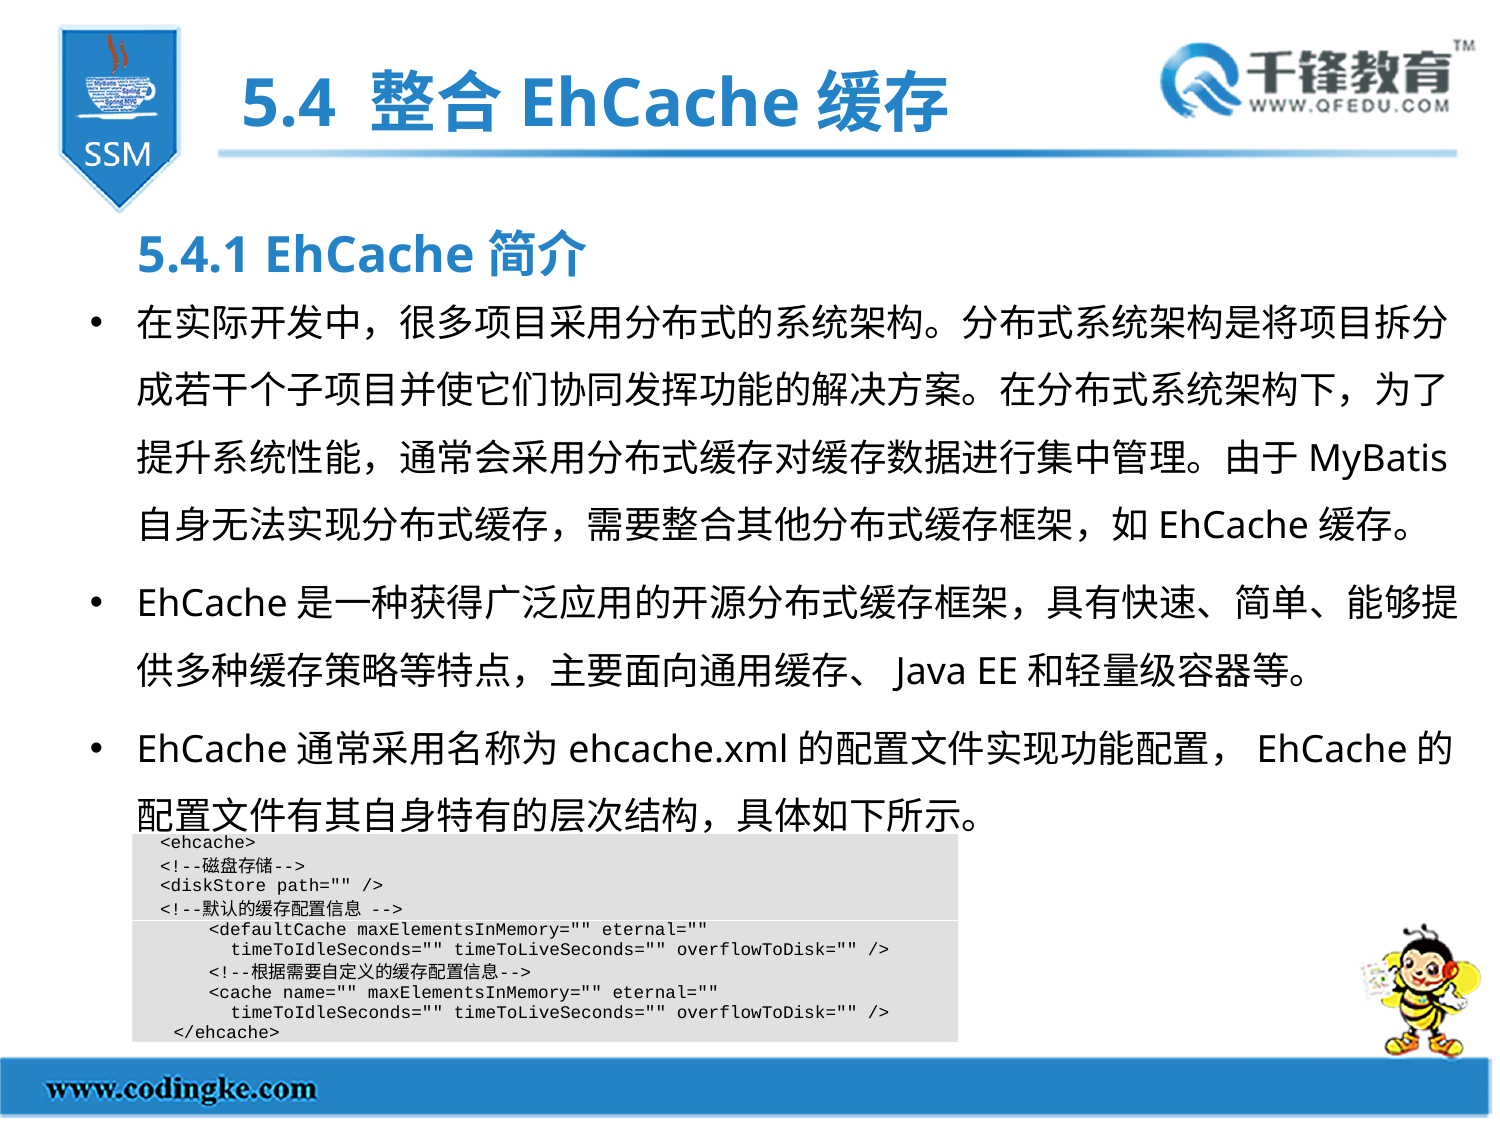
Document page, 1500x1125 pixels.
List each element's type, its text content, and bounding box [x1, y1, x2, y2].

picture [0, 0, 1500, 268]
picture [0, 834, 1500, 1125]
text_box 5.4 整合EhCache缓存 [226, 53, 1038, 146]
text_box 在实际开发中，很多项目采用分布式的系统架构。分布式系统架构是将项目拆分成若干个子项目并使它们协同发挥功能的解决方案。在分布式系统架构下，为了提升系统性能，通常会采用分布式缓存对缓存数据进行集中管理。由于MyBatis自身无法实现分布式缓存，需要整合其他分布式缓存框架，如EhCache缓存。 EhCache是一种获得广泛应用的开源分布式缓存框架，具有快速、简单、能够提供多种缓存策略等特点，主要面向通用缓存、Java EE和轻量级容器等。 EhCache通常采用名称为ehcache.xml的配置文件实现功能配置，EhCache的配置文件有其自身特有的层次结构，具体如下所示。 [0, 268, 1500, 845]
text_box 5.4.1 EhCache简介 [122, 215, 879, 268]
